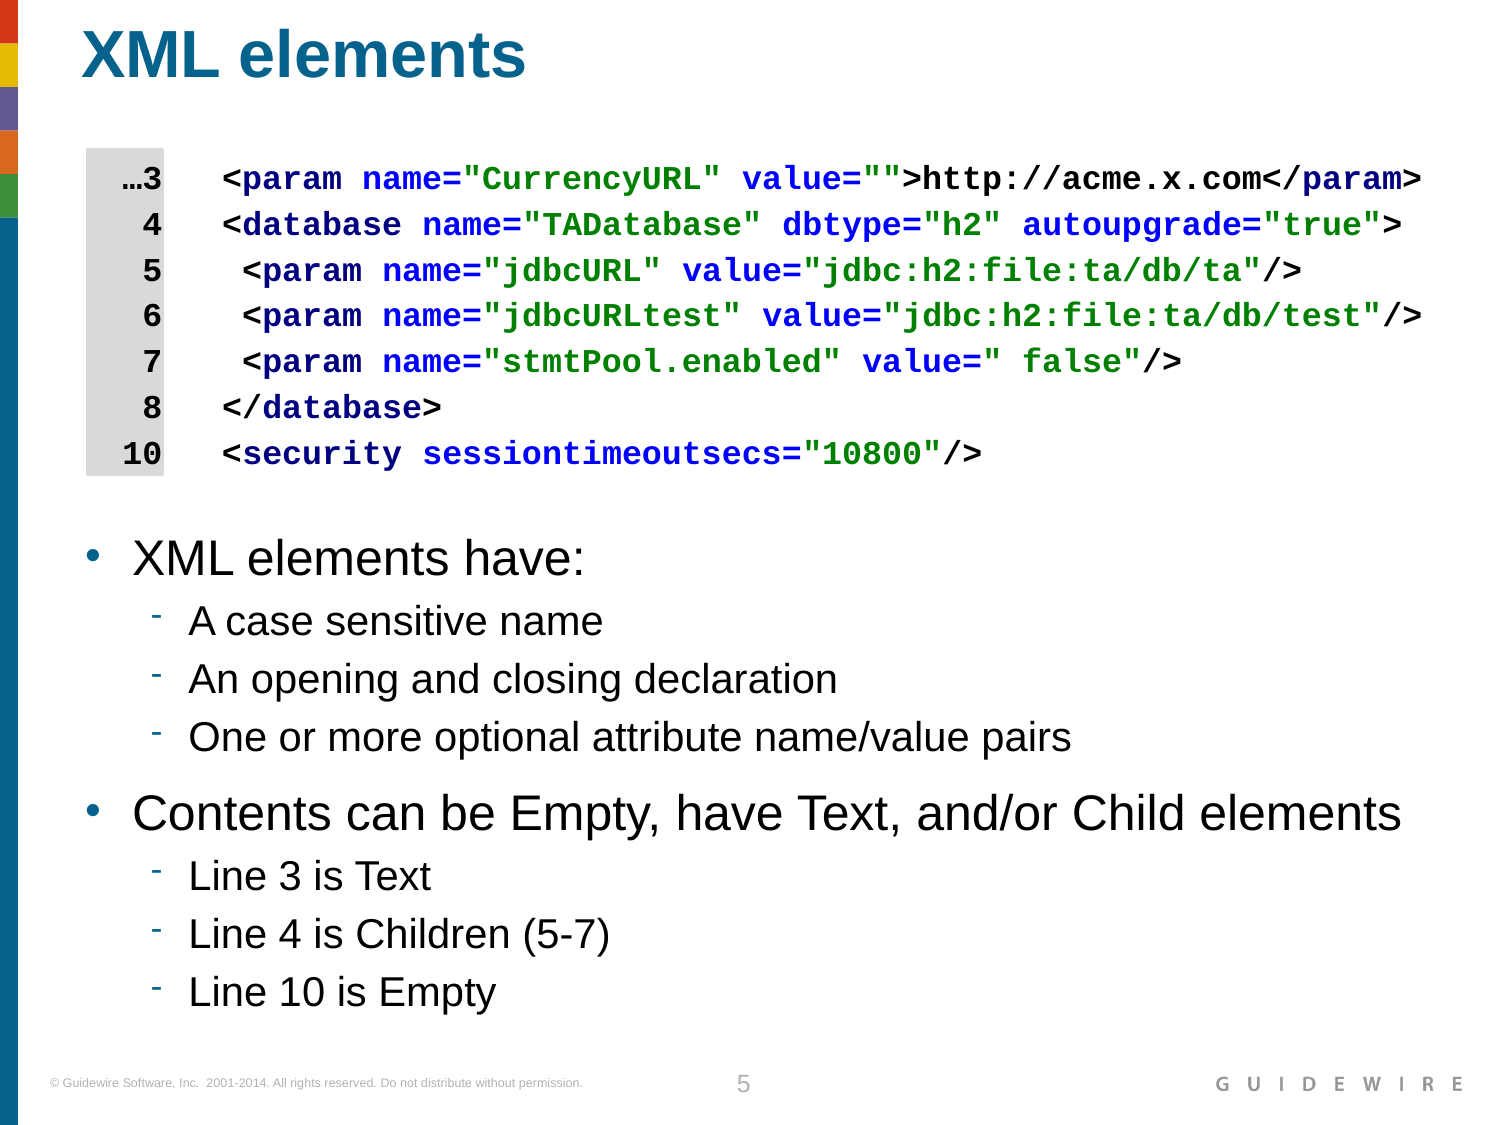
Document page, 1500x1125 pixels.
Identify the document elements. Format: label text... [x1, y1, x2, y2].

text_box …3 <param name="CurrencyURL" value="">http://acme.x.com</param> 4 <database name="TADatabase" dbtype="h2" autoupgrade="true"> 5 <param name="jdbcURL" value="jdbc:h2:file:ta/db/ta"/> 6 <param name="jdbcURLtest" value="jdbc:h2:file:ta/db/test"/> 7 <param name="stmtPool.enabled" value=" false"/> 8 </database> 10 <security sessiontimeoutsecs="10800"/> [87, 149, 1500, 475]
picture [1215, 1073, 1480, 1096]
title XML elements [81, 19, 1446, 142]
list XML elements have: A case sensitive name An opening and closing declaration One or more optional attribute name/value pairs Contents can be Empty, have Text, and/or Child elements Line 3 is Text Line 4 is Children (5-7) Line 10 is Empty [85, 525, 1450, 1050]
